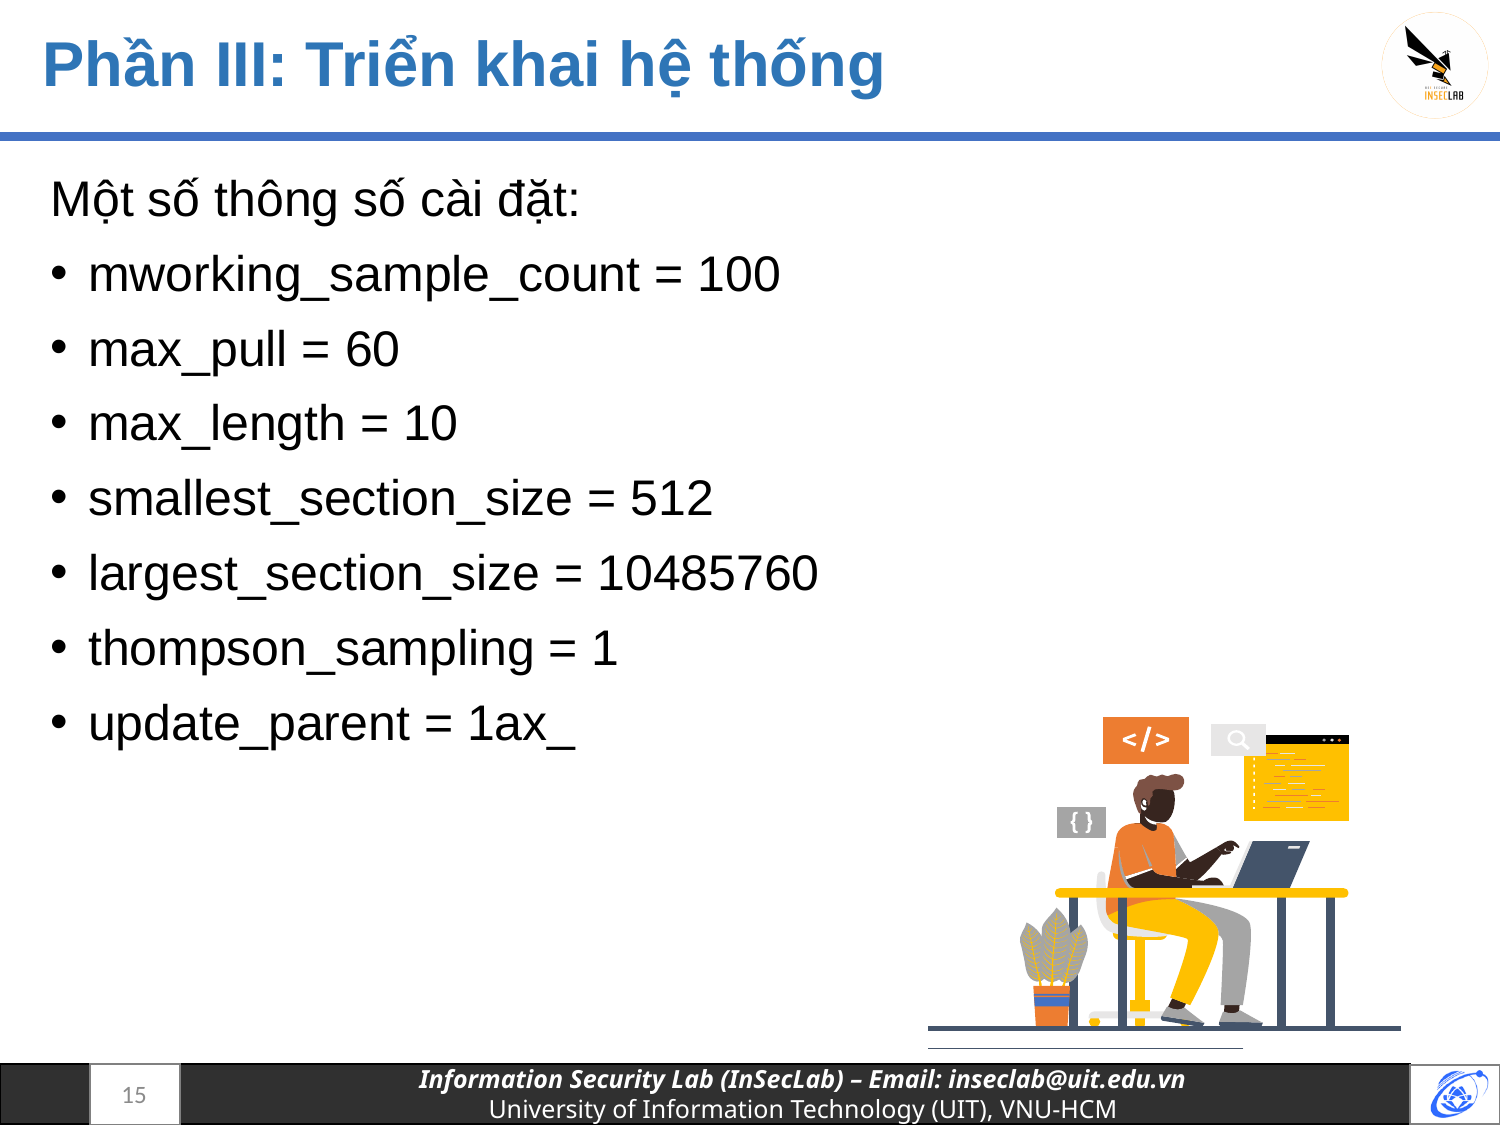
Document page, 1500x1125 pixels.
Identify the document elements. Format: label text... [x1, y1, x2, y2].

slide_number 15 [95, 1063, 162, 1124]
title Phần III: Triển khai hệ thống [27, 23, 1376, 108]
picture [1426, 1053, 1495, 1125]
list Một số thông số cài đặt: mworking_sample_count = 100 max_pull = 60 max_length = 10 smallest_section_size = 512 largest_section_size = 10485760 thompson_sampling = 1 update_parent = 1ax_ [35, 165, 1465, 1034]
picture [1375, 5, 1495, 125]
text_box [928, 717, 1401, 1049]
